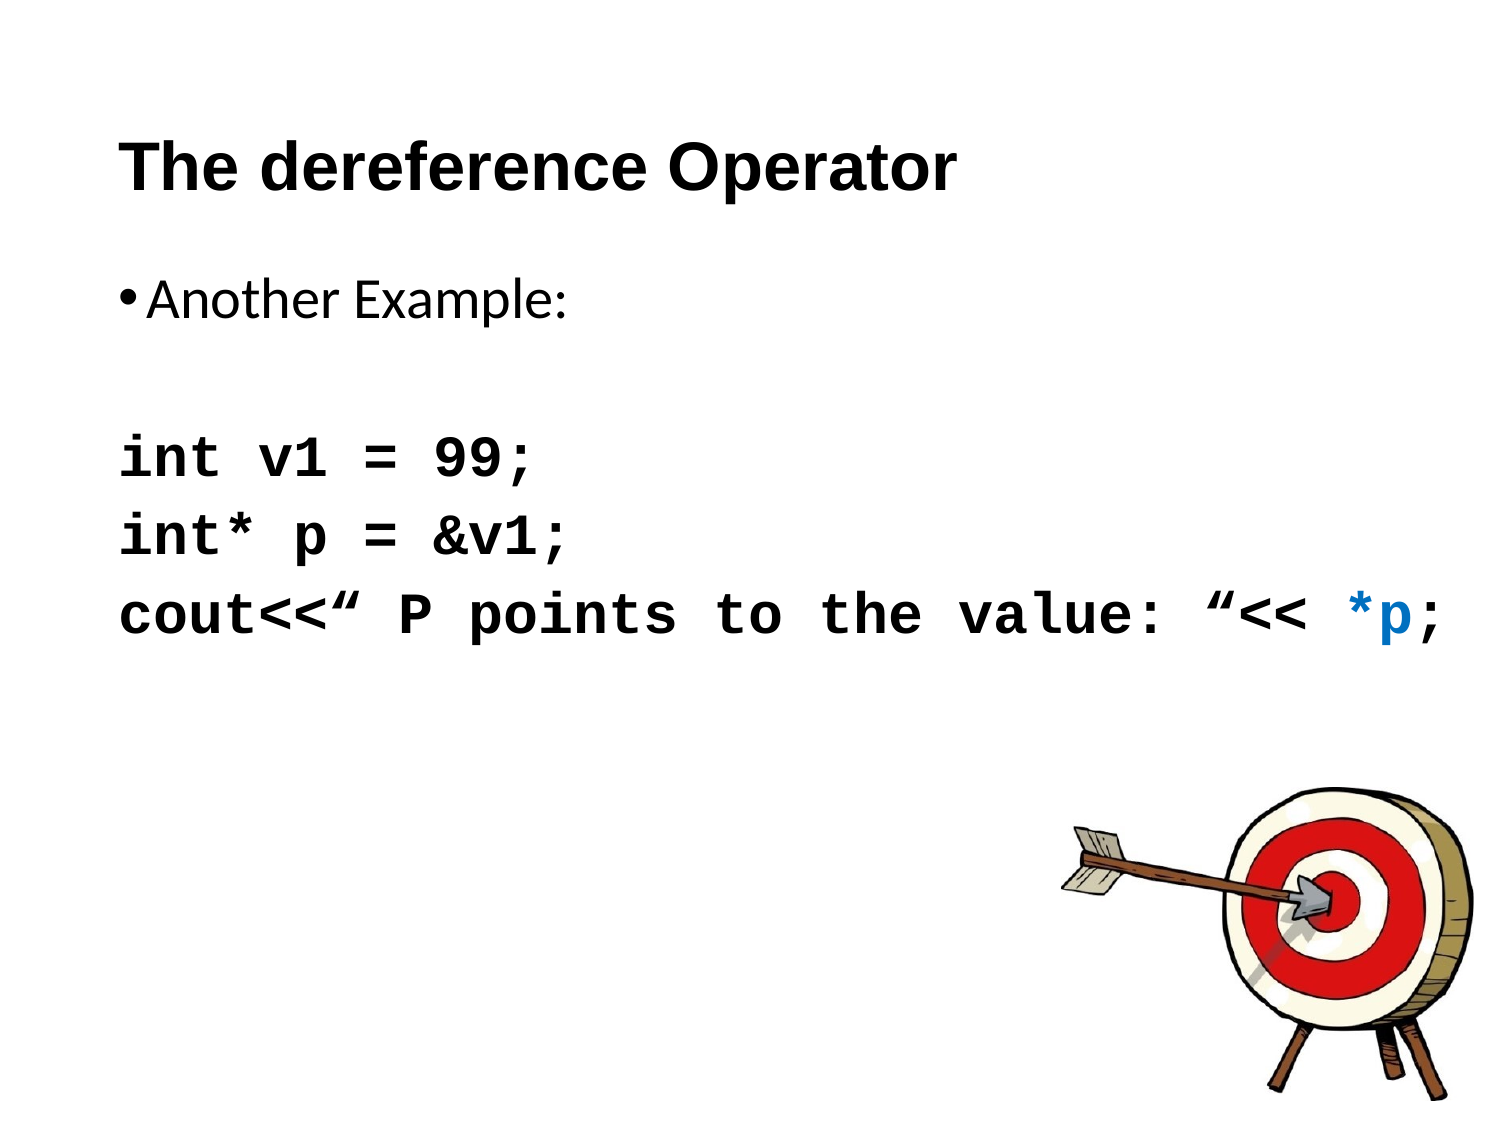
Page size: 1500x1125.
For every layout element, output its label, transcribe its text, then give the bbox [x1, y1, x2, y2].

title The dereference Operator [103, 59, 1397, 209]
list Another Example: int v1 = 99; int* p = &v1; cout<<“ P points to the value: “<< *p; [103, 209, 1474, 863]
picture [1061, 787, 1474, 1101]
